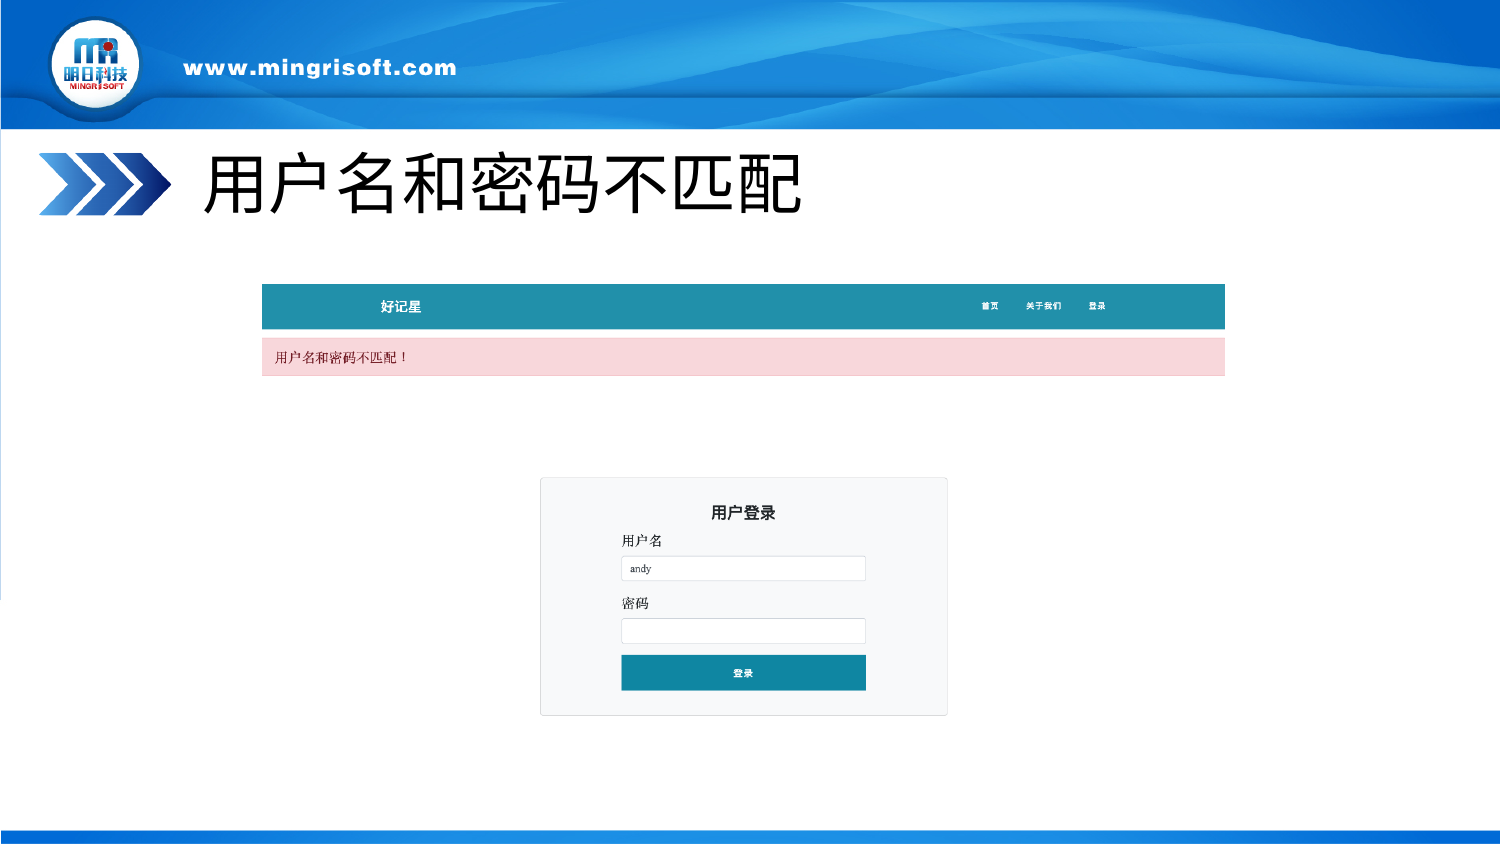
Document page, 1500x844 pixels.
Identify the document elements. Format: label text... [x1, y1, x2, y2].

picture [0, 0, 1500, 844]
text_box 用户名和密码不匹配 [187, 134, 1300, 235]
